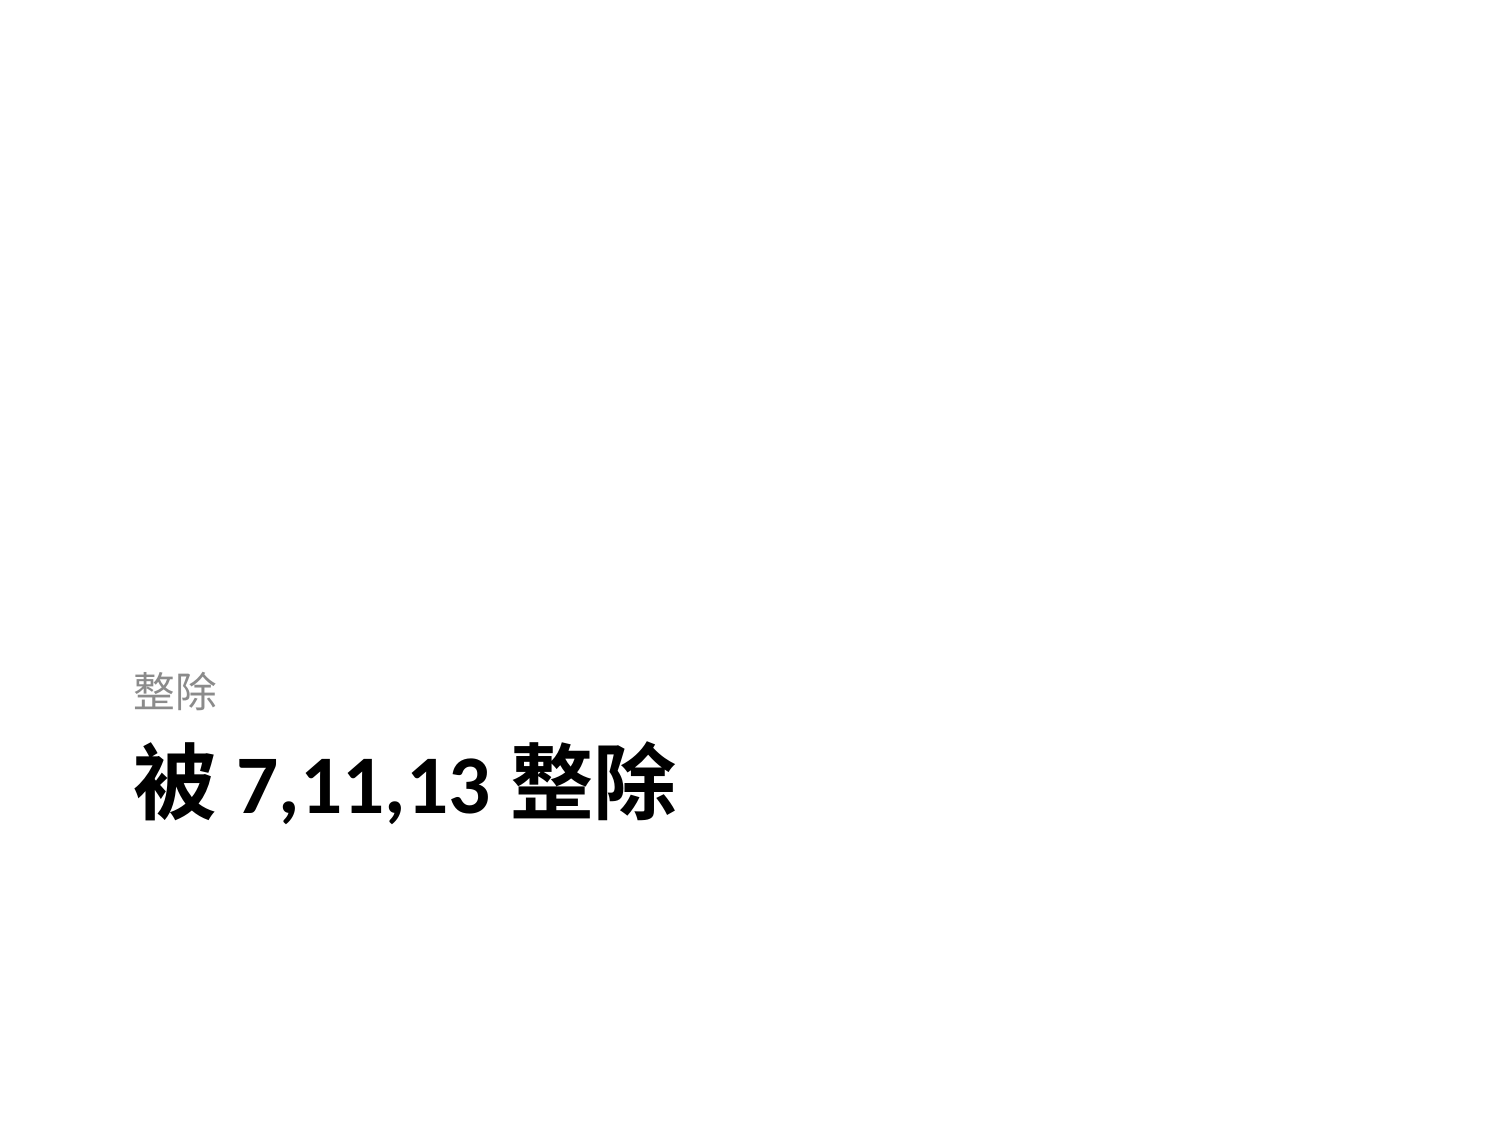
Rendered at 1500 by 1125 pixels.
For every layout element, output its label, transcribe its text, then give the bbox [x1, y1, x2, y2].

title 被7,11,13整除 [118, 723, 1394, 947]
list 整除 [118, 476, 1394, 723]
